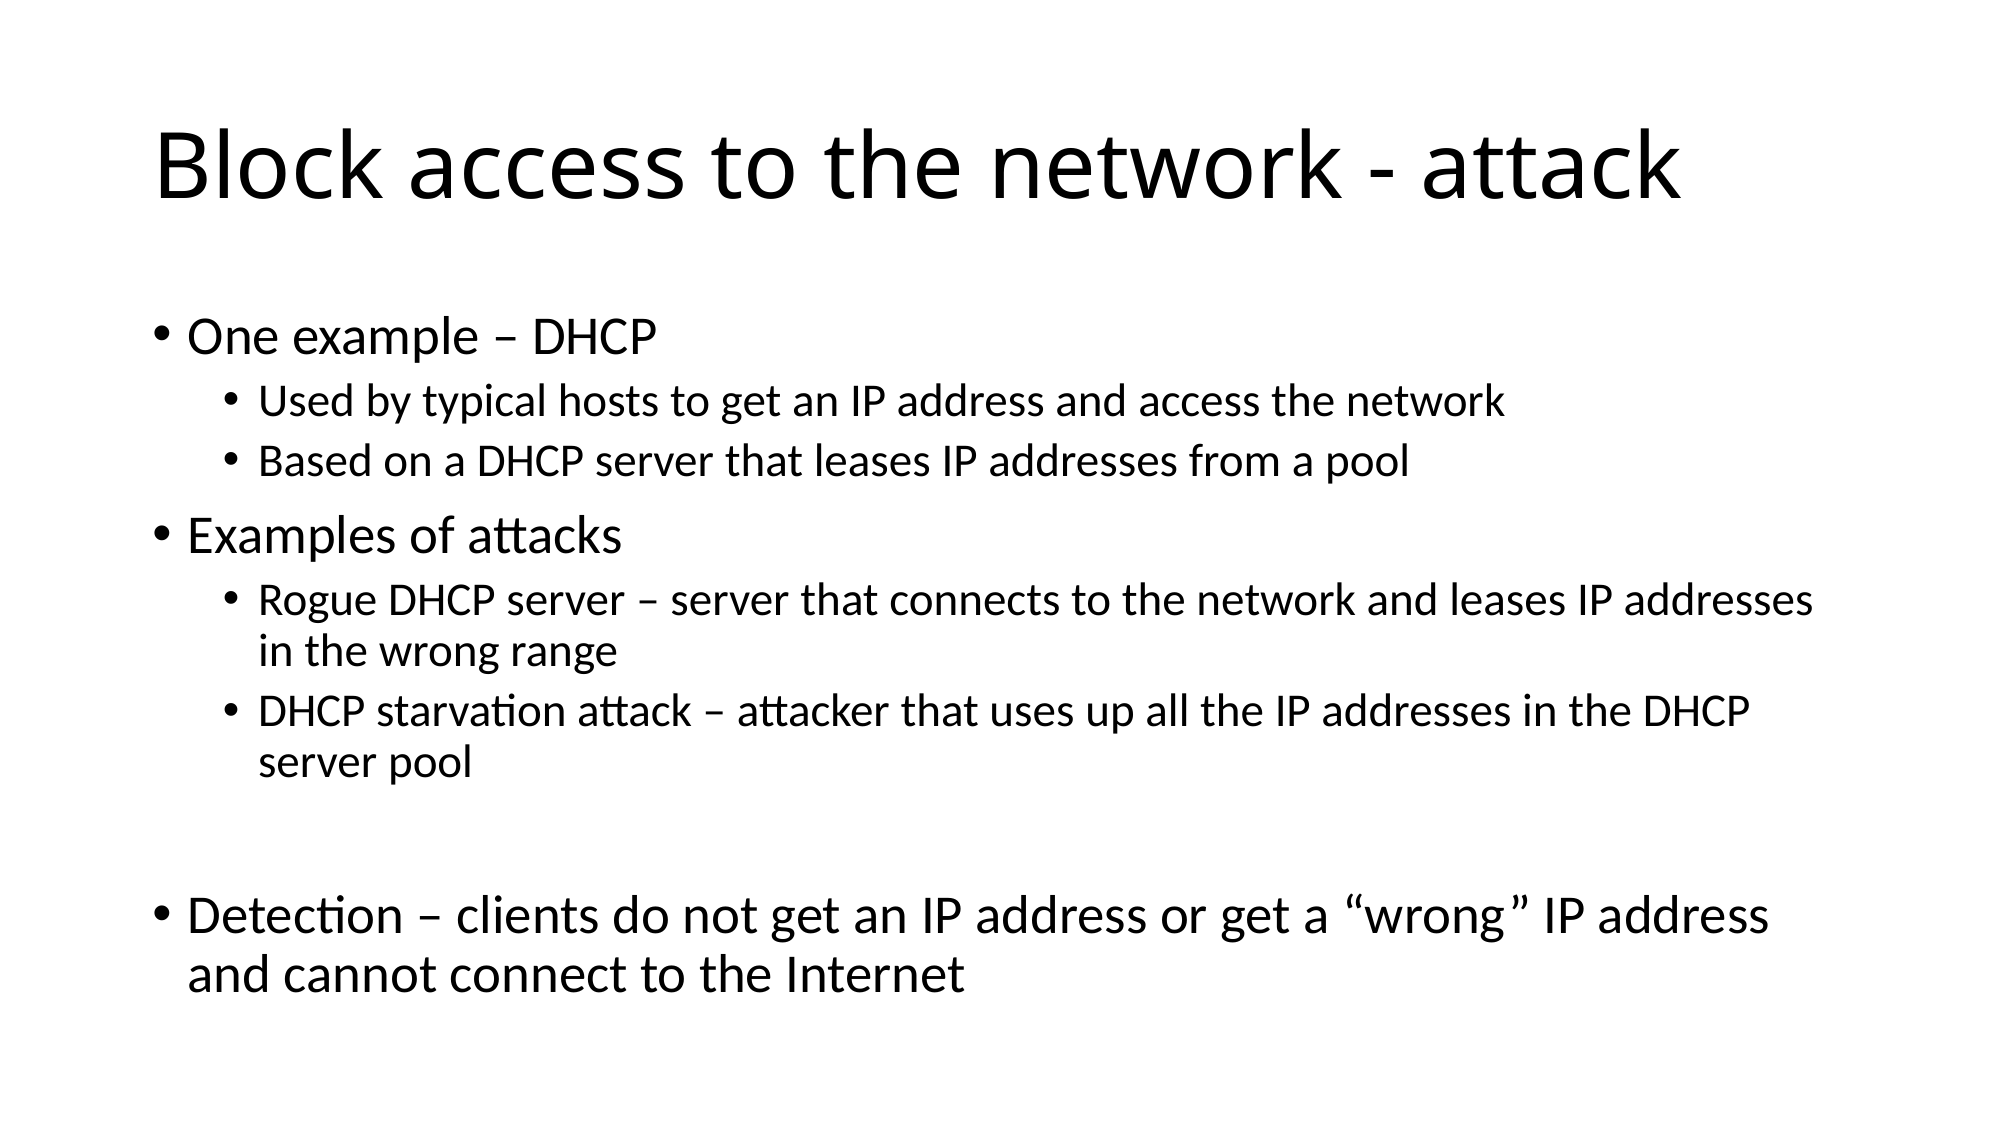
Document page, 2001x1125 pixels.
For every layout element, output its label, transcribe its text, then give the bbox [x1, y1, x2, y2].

list One example – DHCP Used by typical hosts to get an IP address and access the network Based on a DHCP server that leases IP addresses from a pool Examples of attacks Rogue DHCP server – server that connects to the network and leases IP addresses in the wrong range DHCP starvation attack – attacker that uses up all the IP addresses in the DHCP server pool Detection – clients do not get an IP address or get a “wrong” IP address and cannot connect to the Internet [137, 299, 1863, 1014]
title Block access to the network - attack [137, 59, 1863, 278]
